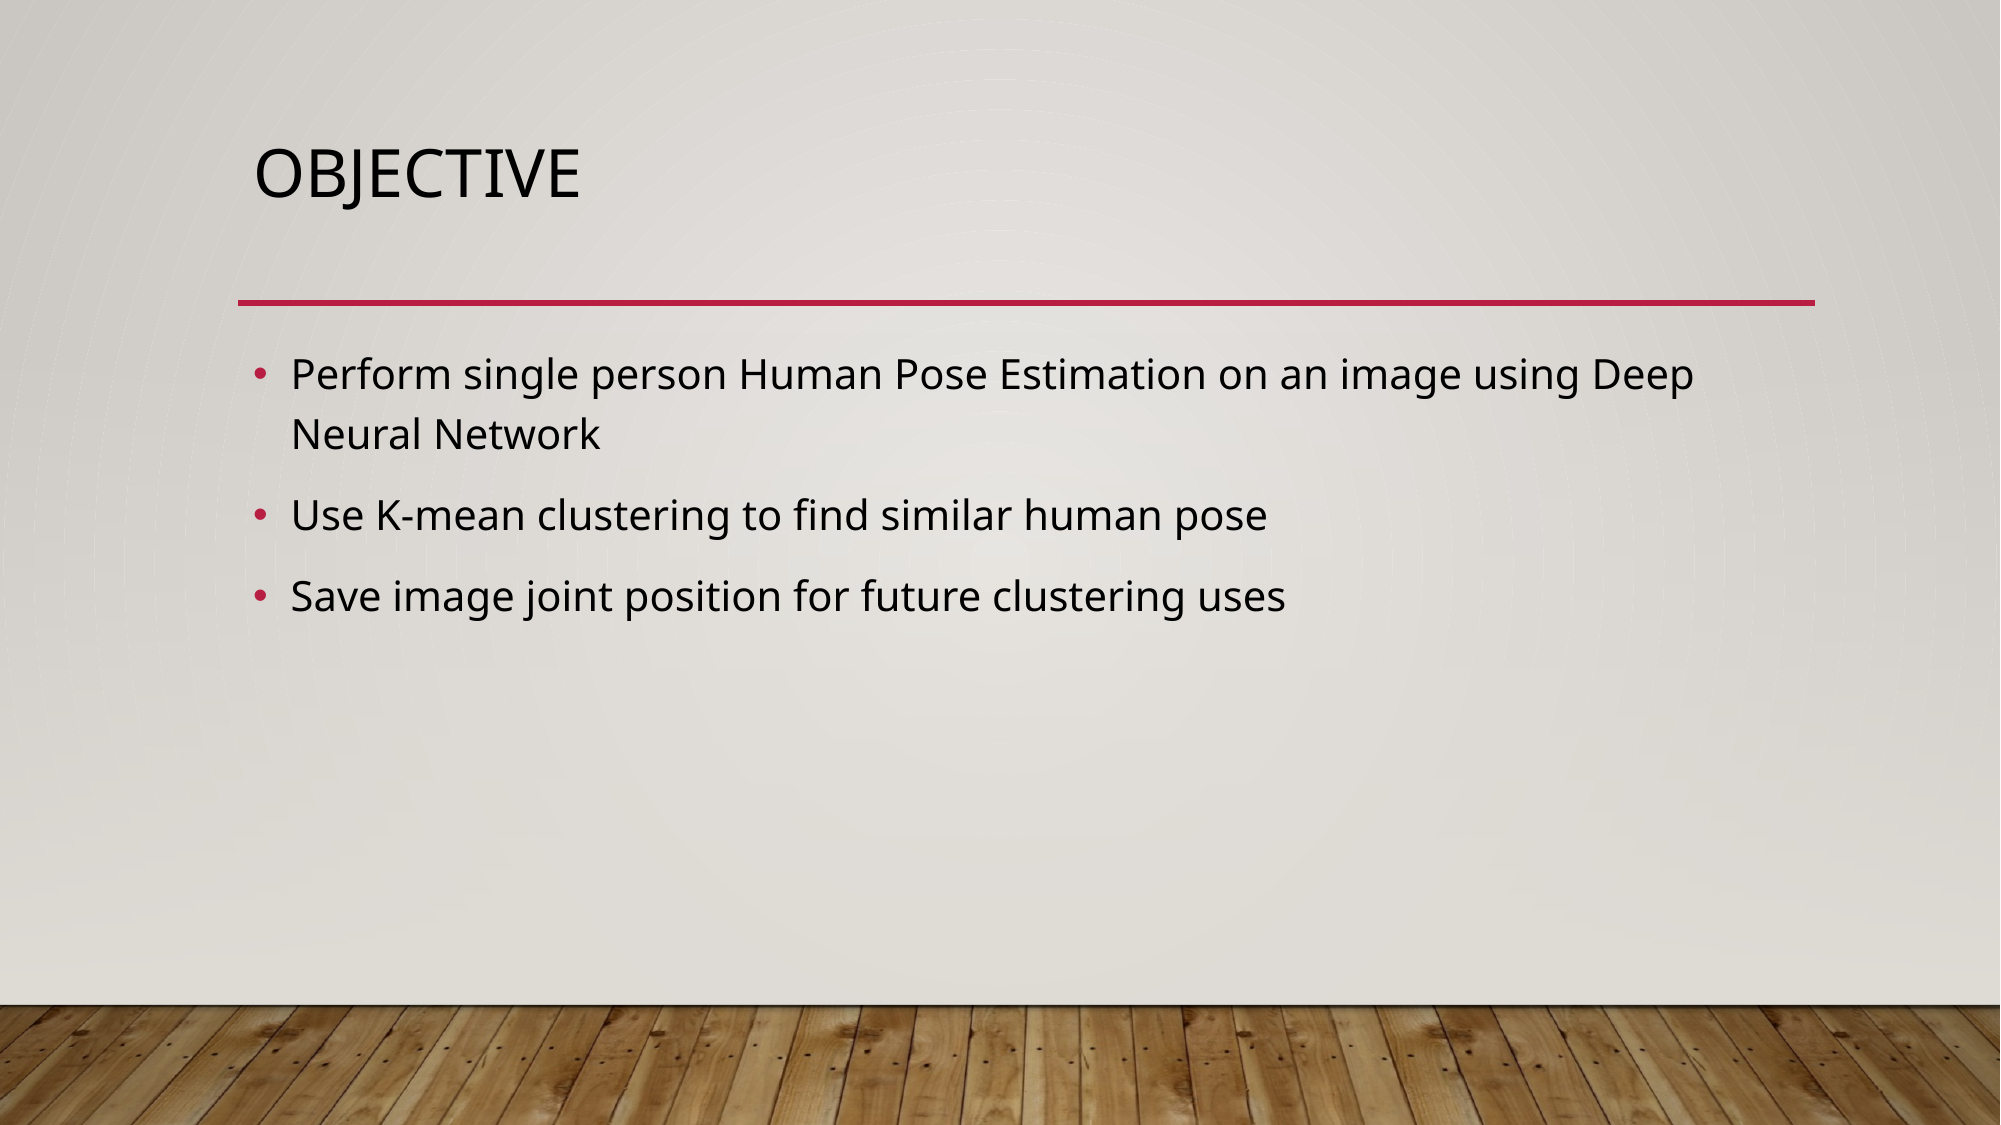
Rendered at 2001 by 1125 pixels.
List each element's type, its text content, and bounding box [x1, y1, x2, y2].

picture [0, 1005, 2000, 1125]
list Perform single person Human Pose Estimation on an image using Deep Neural Network Use K-mean clustering to find similar human pose Save image joint position for future clustering uses [238, 330, 1814, 897]
title Objective [238, 131, 1814, 305]
